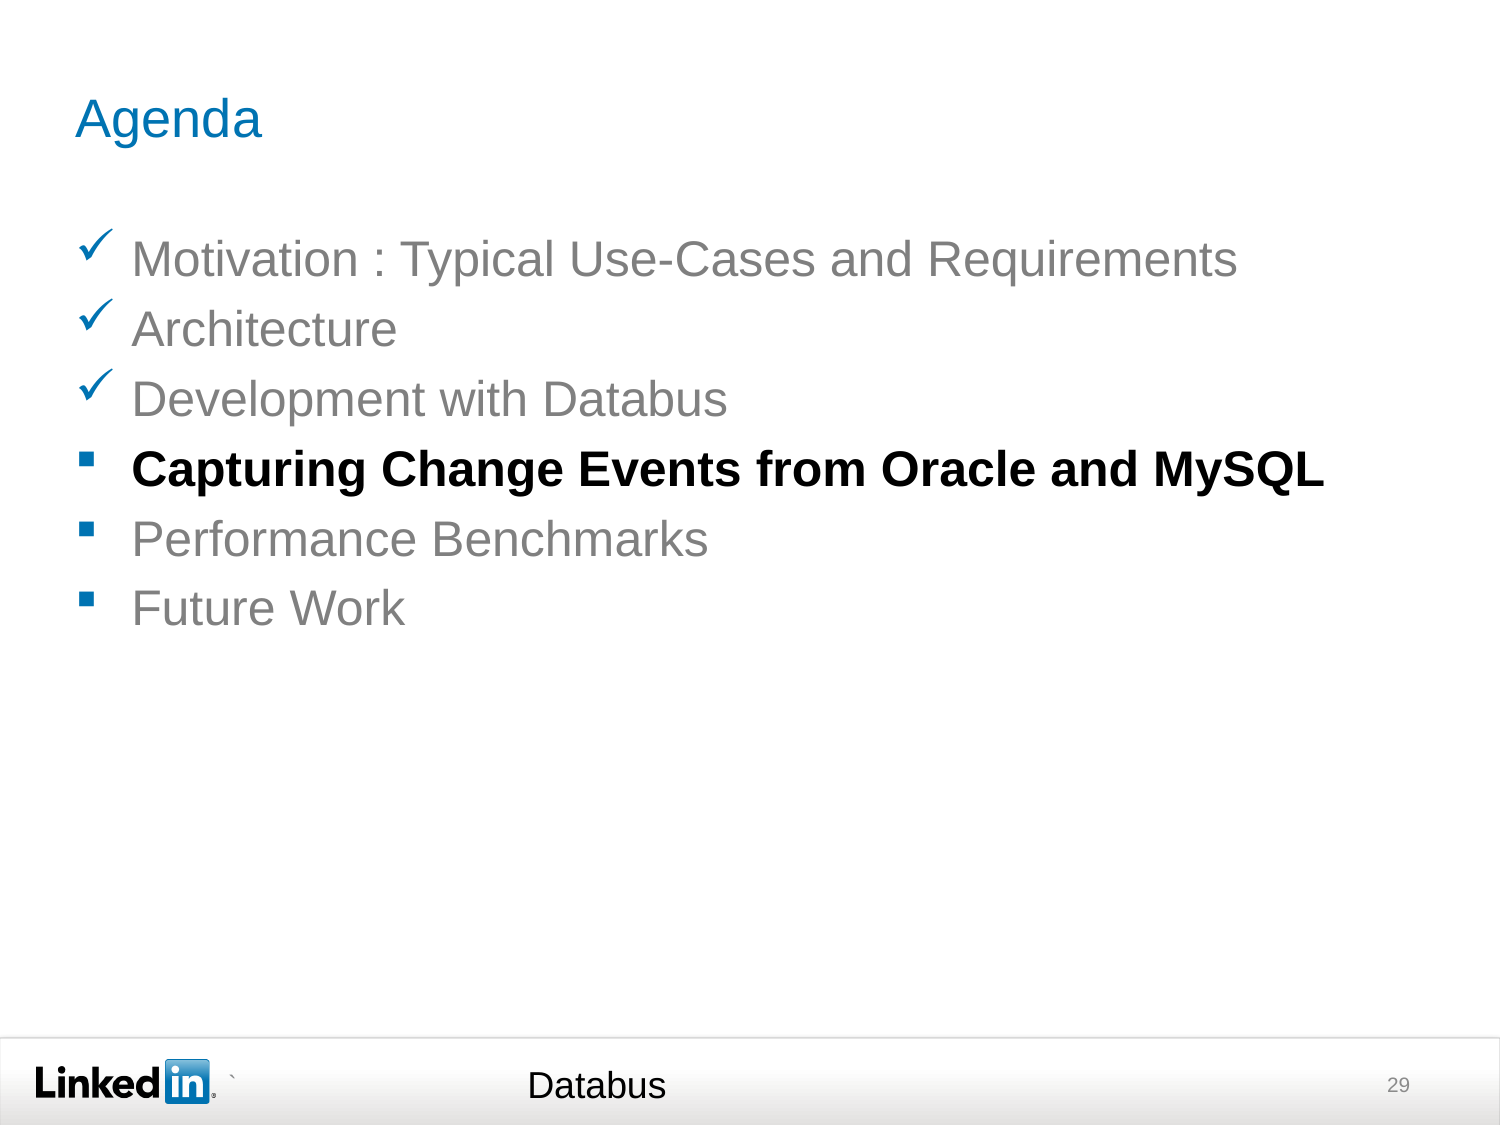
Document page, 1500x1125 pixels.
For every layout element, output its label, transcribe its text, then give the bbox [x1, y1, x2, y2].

picture [36, 1059, 216, 1104]
slide_number 29 [1074, 1053, 1425, 1114]
footer Databus [512, 1053, 988, 1114]
list Motivation : Typical Use-Cases and Requirements Architecture Development with Databus Capturing Change Events from Oracle and MySQL Performance Benchmarks Future Work [75, 218, 1425, 999]
title Agenda [75, 33, 1425, 199]
